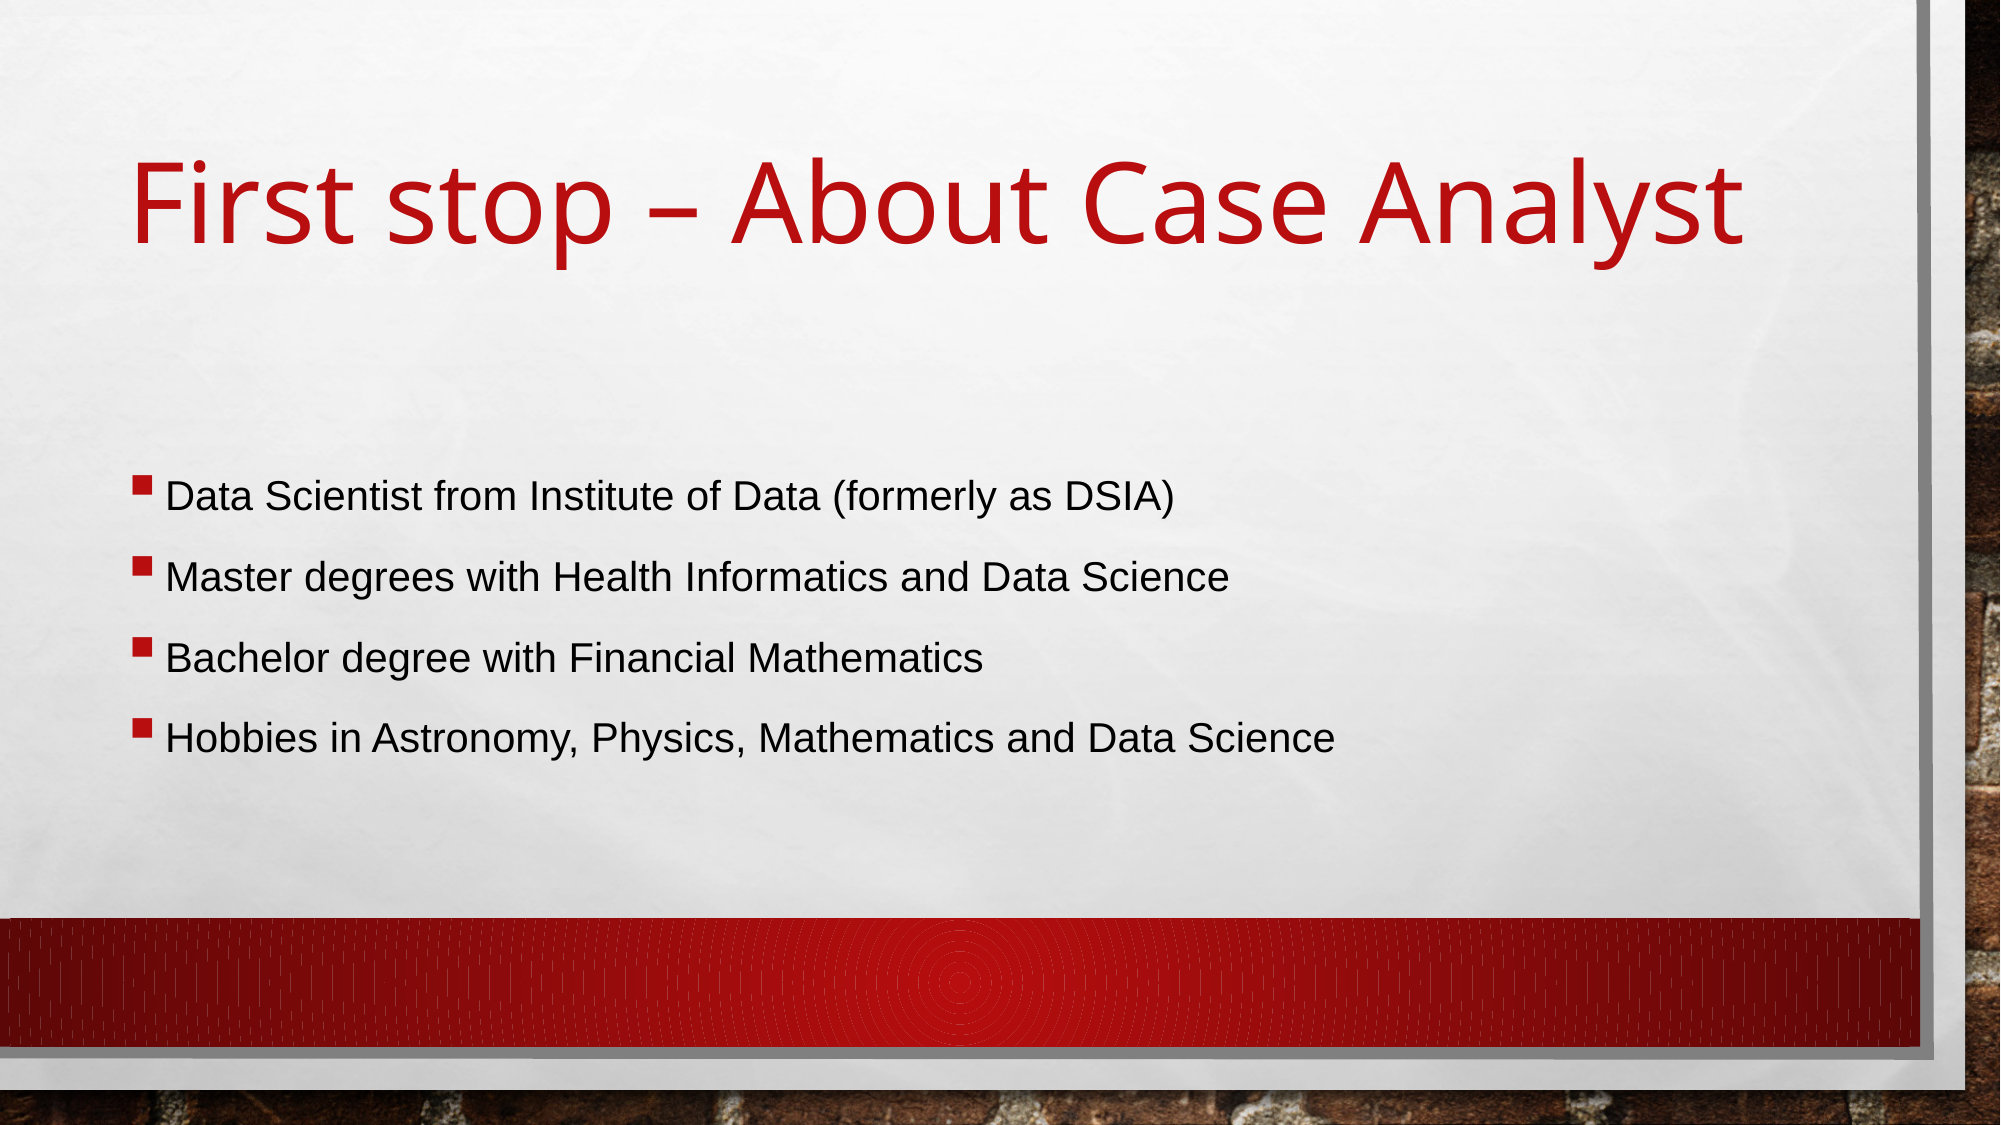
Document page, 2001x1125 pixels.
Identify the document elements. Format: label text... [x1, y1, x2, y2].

picture [0, 0, 2000, 1125]
list Data Scientist from Institute of Data (formerly as DSIA) Master degrees with Health Informatics and Data Science Bachelor degree with Financial Mathematics Hobbies in Astronomy, Physics, Mathematics and Data Science [112, 338, 1818, 882]
title First stop – About Case Analyst [112, 112, 1818, 302]
